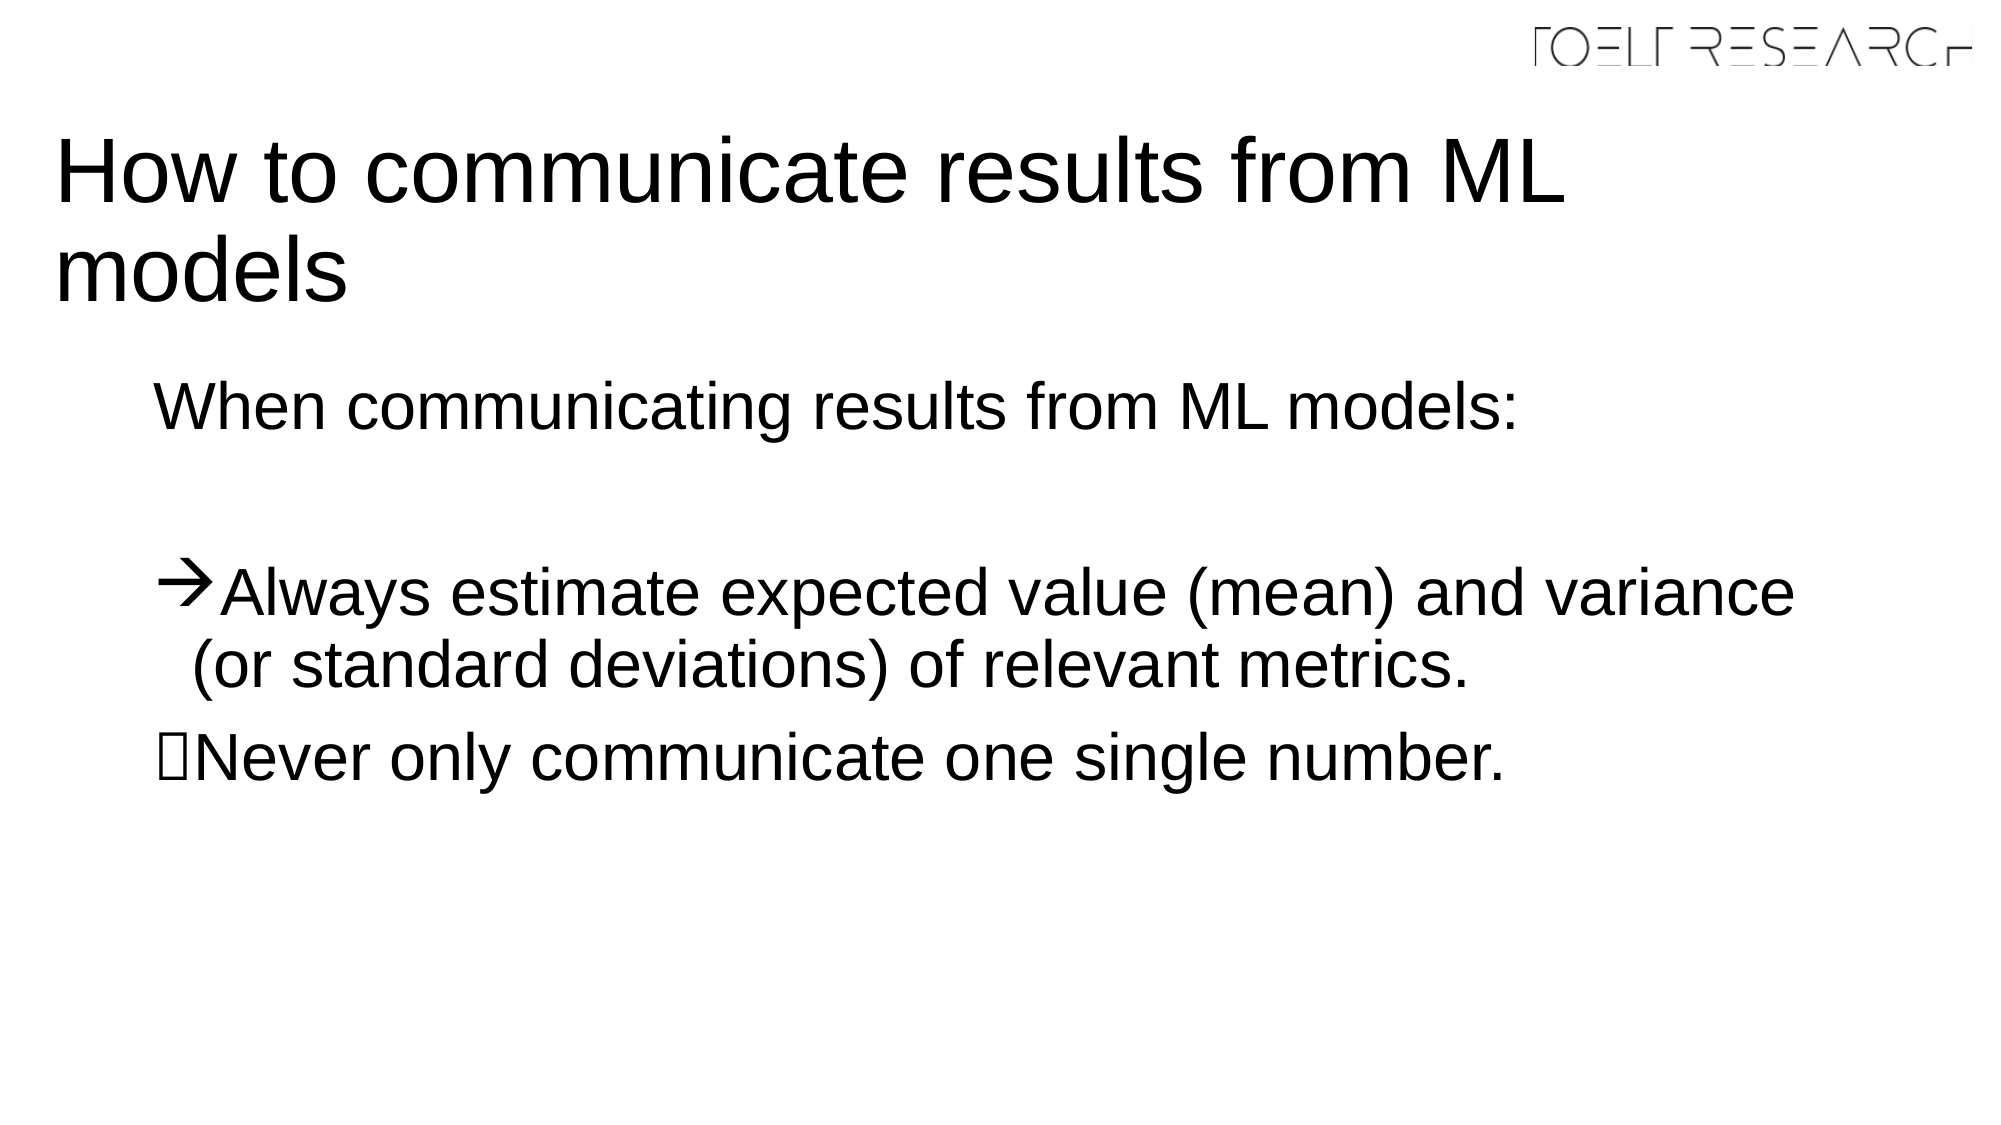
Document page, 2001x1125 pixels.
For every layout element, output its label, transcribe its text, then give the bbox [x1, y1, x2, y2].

title How to communicate results from ML models [39, 113, 1765, 331]
list When communicating results from ML models: Always estimate expected value (mean) and variance (or standard deviations) of relevant metrics. Never only communicate one single number. [138, 364, 1864, 1079]
